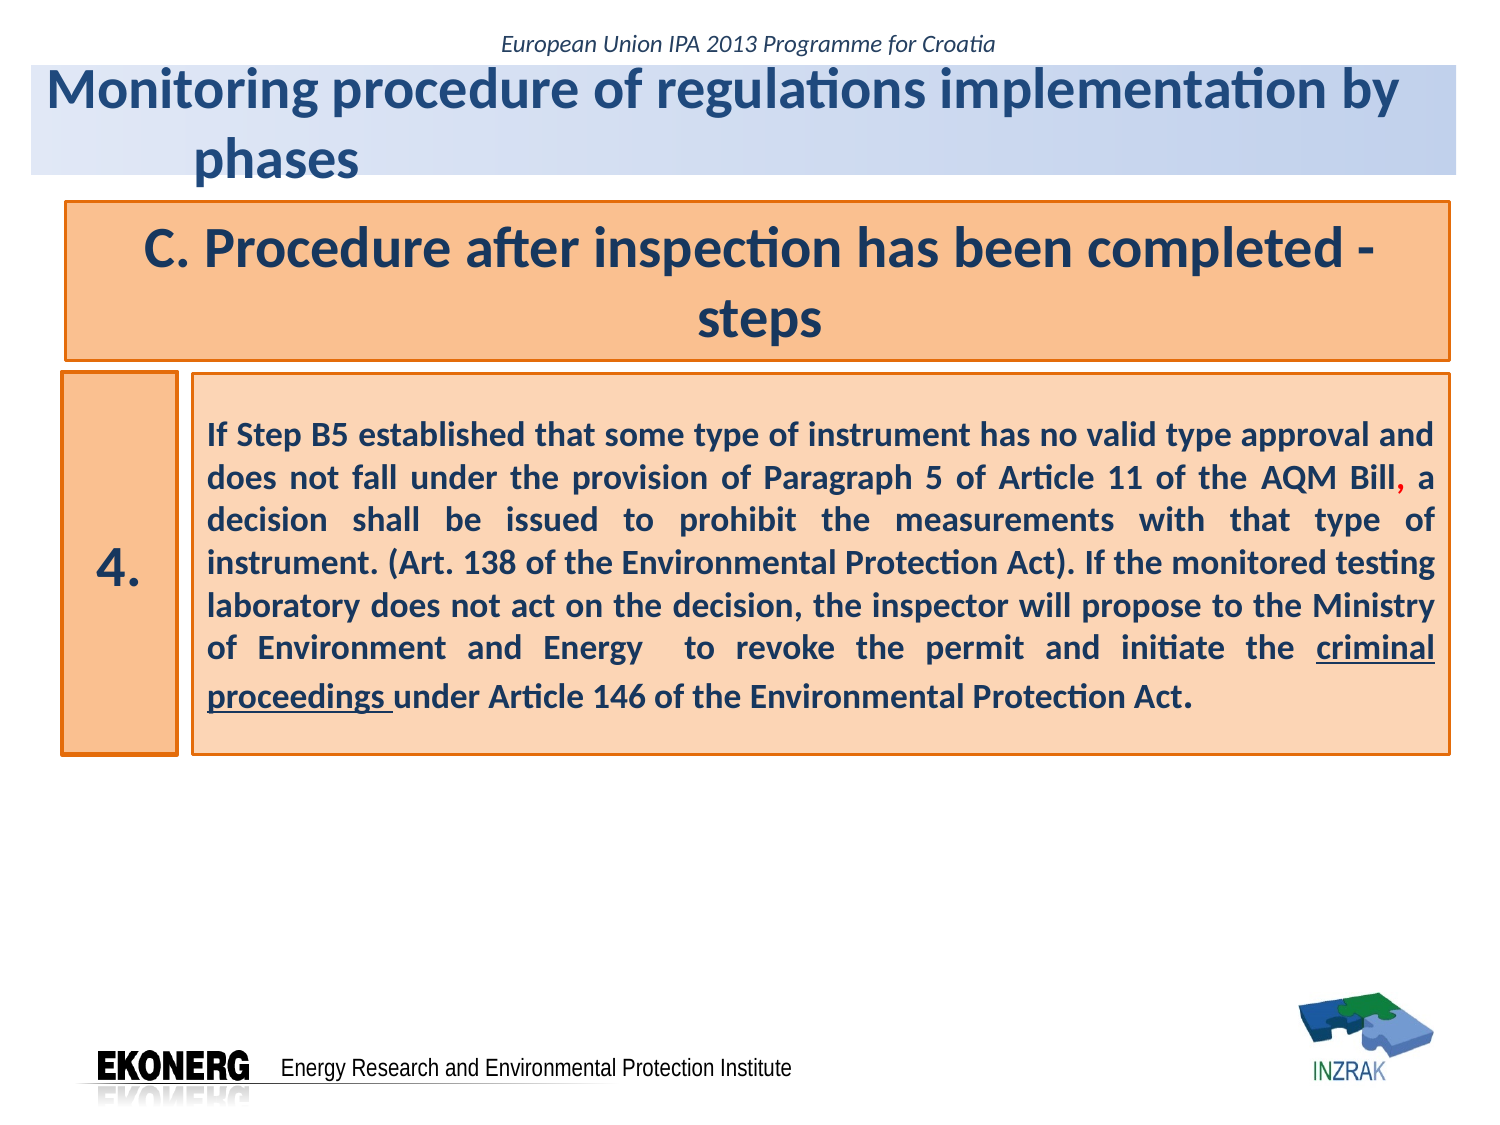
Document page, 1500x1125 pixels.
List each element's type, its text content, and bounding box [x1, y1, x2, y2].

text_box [72, 1043, 812, 1112]
title Monitoring procedure of regulations implementation by phases [31, 71, 1457, 175]
text_box [63, 199, 1452, 363]
text_box 4. [60, 370, 179, 757]
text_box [61, 1038, 636, 1112]
picture [1298, 992, 1434, 1088]
text_box European Union IPA 2013 Programme for Croatia [0, 23, 1498, 71]
text_box C. Procedure after inspection has been completed - steps [68, 201, 1452, 357]
text_box If Step B5 established that some type of instrument has no valid type approval and does not fall under the provision of Paragraph 5 of Article 11 of the AQM Bill, a decision shall be issued to prohibit the measurements with that type of instrument. (Art. 138 of the Environmental Protection Act). If the monitored testing laboratory does not act on the decision, the inspector will propose to the Ministry of Environment and Energy to revoke the permit and initiate the criminal proceedings under Article 146 of the Environmental Protection Act. [190, 371, 1452, 757]
